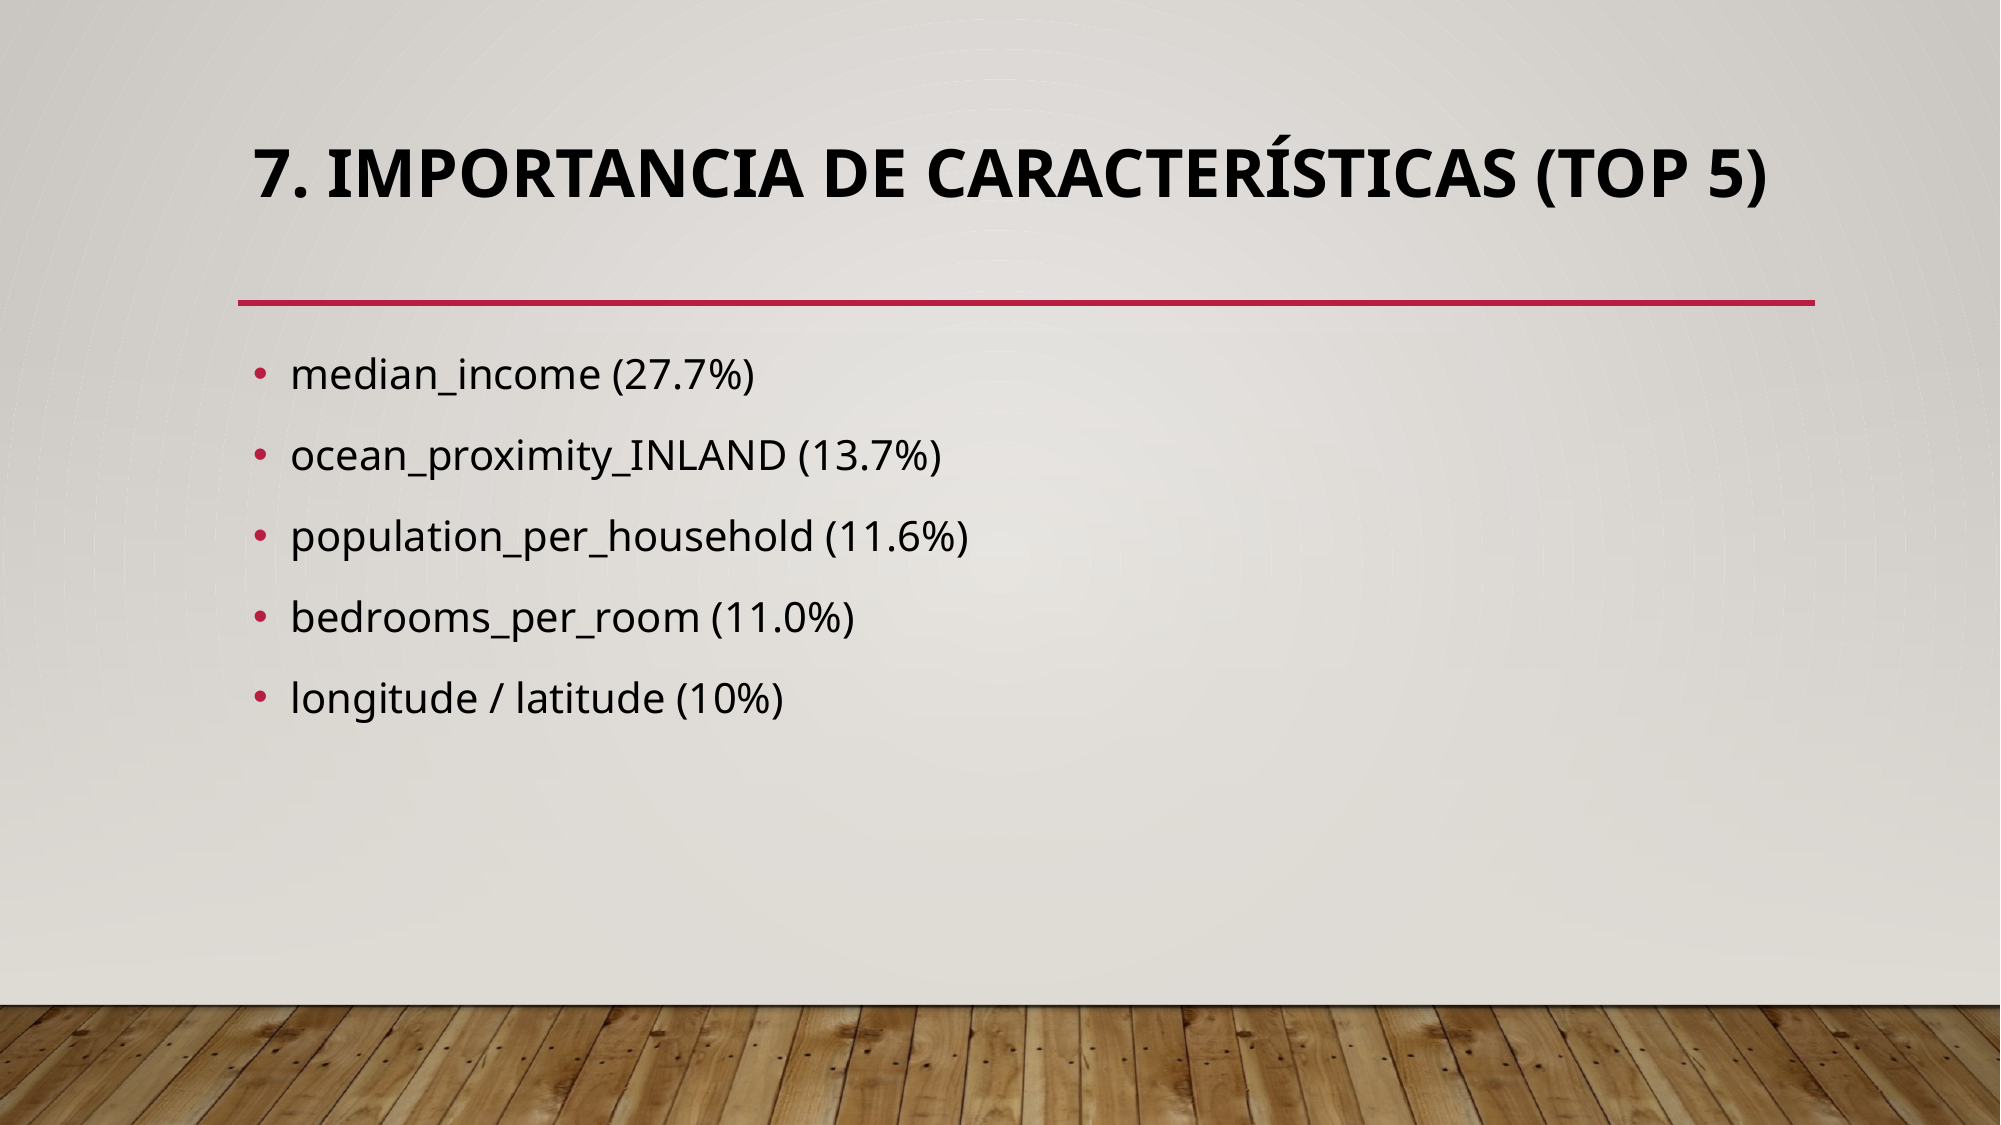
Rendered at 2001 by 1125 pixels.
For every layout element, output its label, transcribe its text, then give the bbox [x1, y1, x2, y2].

picture [0, 1005, 2000, 1125]
title 7. Importancia de Características (Top 5) [238, 131, 1814, 305]
list median_income (27.7%) ocean_proximity_INLAND (13.7%) population_per_household (11.6%) bedrooms_per_room (11.0%) longitude / latitude (10%) [238, 330, 1814, 897]
